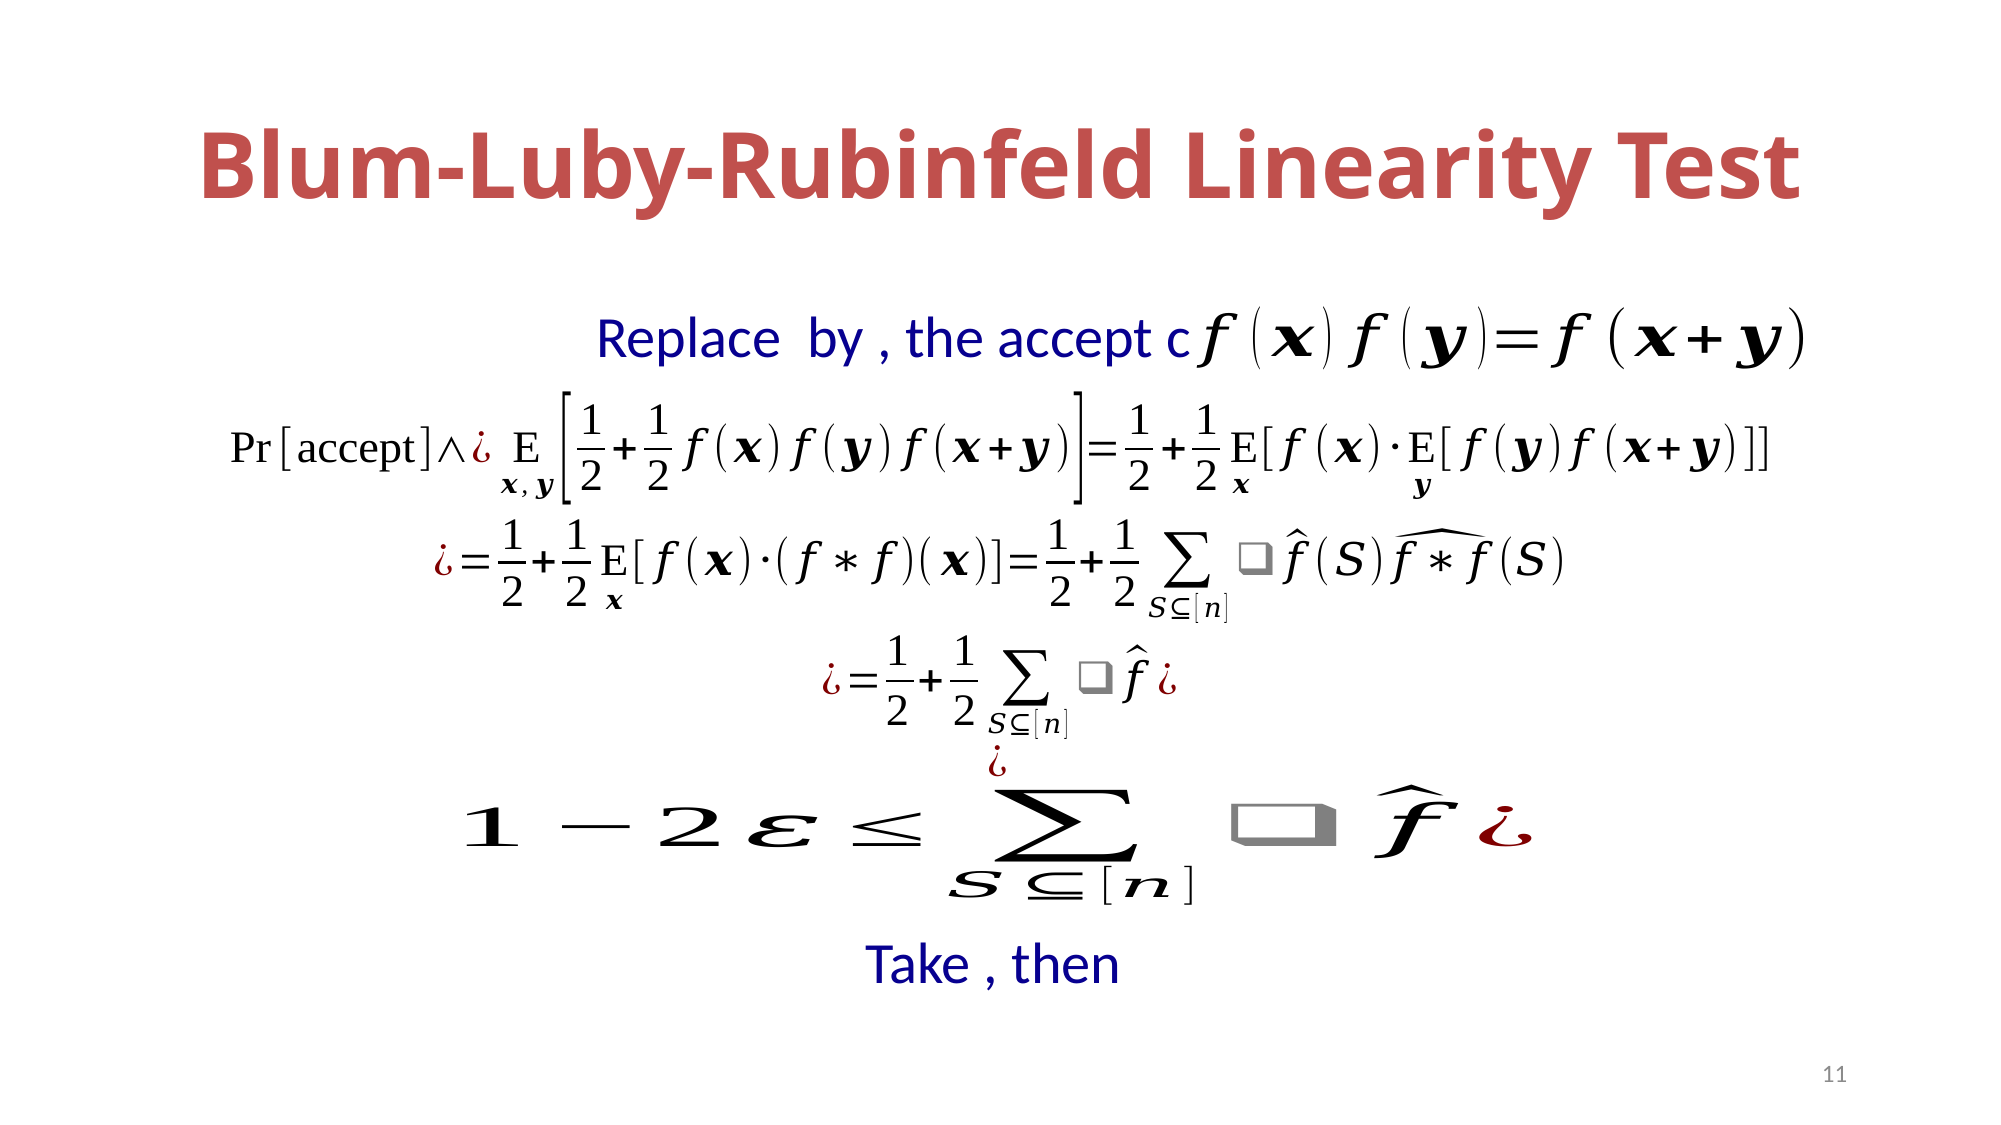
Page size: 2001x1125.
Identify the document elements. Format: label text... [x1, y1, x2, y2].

slide_number 11 [1412, 1042, 1863, 1103]
title Blum-Luby-Rubinfeld Linearity Test [137, 59, 1863, 278]
